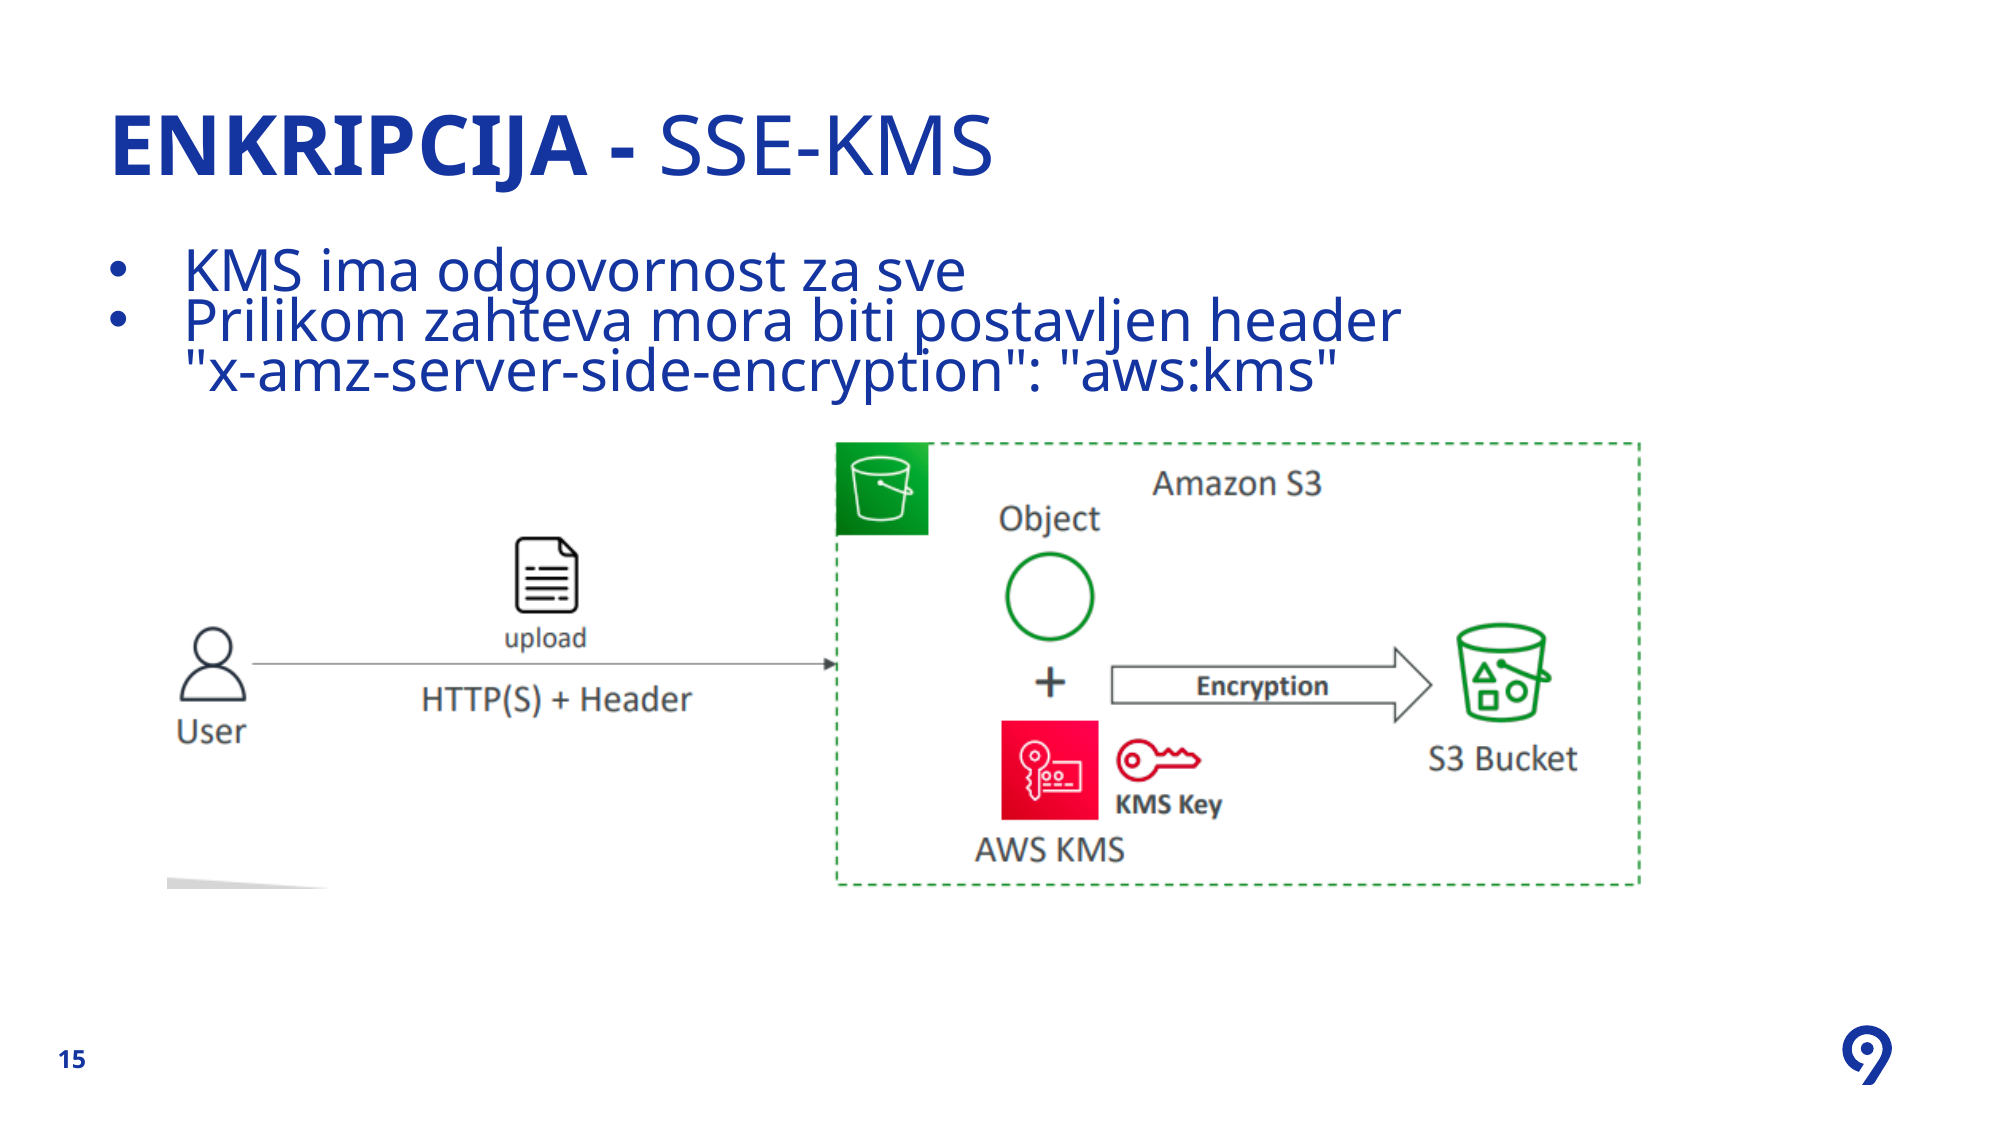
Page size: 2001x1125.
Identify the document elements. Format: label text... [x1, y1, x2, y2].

title Enkripcija - SSE-KMS [108, 84, 1579, 225]
slide_number 15 [57, 1045, 103, 1077]
picture [167, 433, 1657, 889]
list KMS ima odgovornost za sve Prilikom zahteva mora biti postavljen header "x-amz-server-side-encryption": "aws:kms" [108, 253, 1579, 988]
